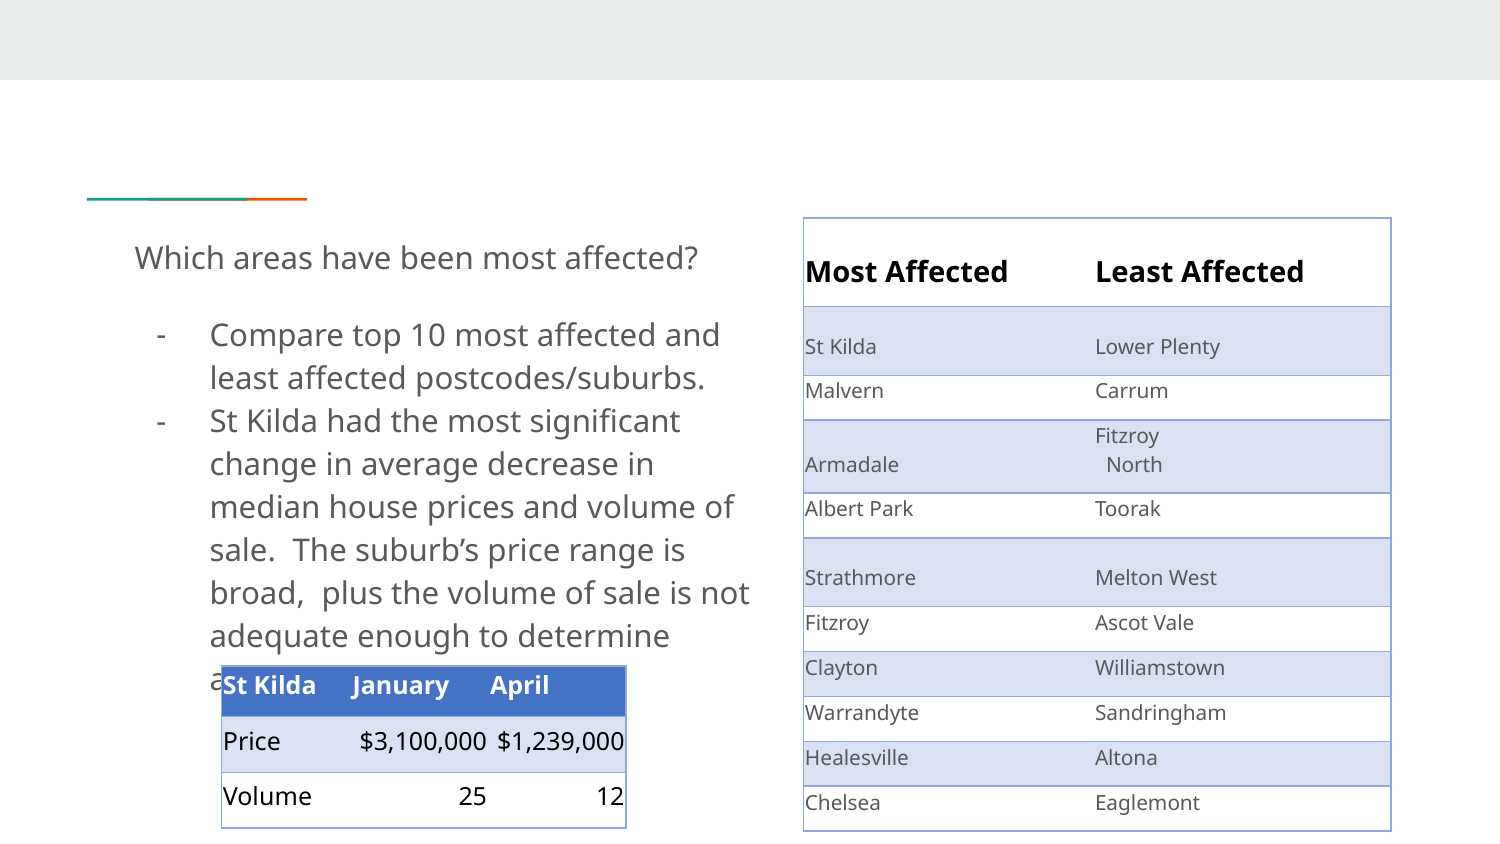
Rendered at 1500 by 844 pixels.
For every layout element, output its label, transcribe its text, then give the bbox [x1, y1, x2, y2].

table_cell Albert Park [804, 494, 1094, 537]
table_cell Price [222, 717, 351, 772]
table_cell Clayton [804, 652, 1094, 696]
table_cell Eaglemont [1094, 787, 1390, 830]
table_cell Volume [222, 773, 351, 827]
list Which areas have been most affected? Compare top 10 most affected and least affected postcodes/suburbs. St Kilda had the most significant change in average decrease in median house prices and volume of sale. The suburb’s price range is broad, plus the volume of sale is not adequate enough to determine accuracy in our results. [119, 218, 785, 657]
table_cell Strathmore [804, 539, 1094, 606]
table_cell Warrandyte [804, 697, 1094, 741]
table_cell Chelsea [804, 787, 1094, 830]
table_header Most Affected [804, 219, 1094, 306]
table_cell 25 [351, 773, 489, 827]
table_cell 12 [489, 773, 625, 827]
table_cell Lower Plenty [1094, 307, 1390, 375]
table_header January [351, 667, 489, 716]
table_cell Malvern [804, 376, 1094, 419]
table_cell $1,239,000 [489, 717, 625, 772]
table_cell $3,100,000 [351, 717, 489, 772]
table_cell Sandringham [1094, 697, 1390, 741]
table_cell Fitzroy [804, 607, 1094, 651]
table_header St Kilda [222, 667, 351, 716]
table_header April [489, 667, 625, 716]
table_cell Healesville [804, 742, 1094, 785]
table_cell St Kilda [804, 307, 1094, 375]
table_header Least Affected [1094, 219, 1390, 306]
table_cell Toorak [1094, 494, 1390, 537]
table_cell Altona [1094, 742, 1390, 785]
table_cell Fitzroy North [1094, 421, 1390, 492]
table_cell Carrum [1094, 376, 1390, 419]
table_cell Armadale [804, 421, 1094, 492]
table_cell Williamstown [1094, 652, 1390, 696]
table_cell Ascot Vale [1094, 607, 1390, 651]
table_cell Melton West [1094, 539, 1390, 606]
